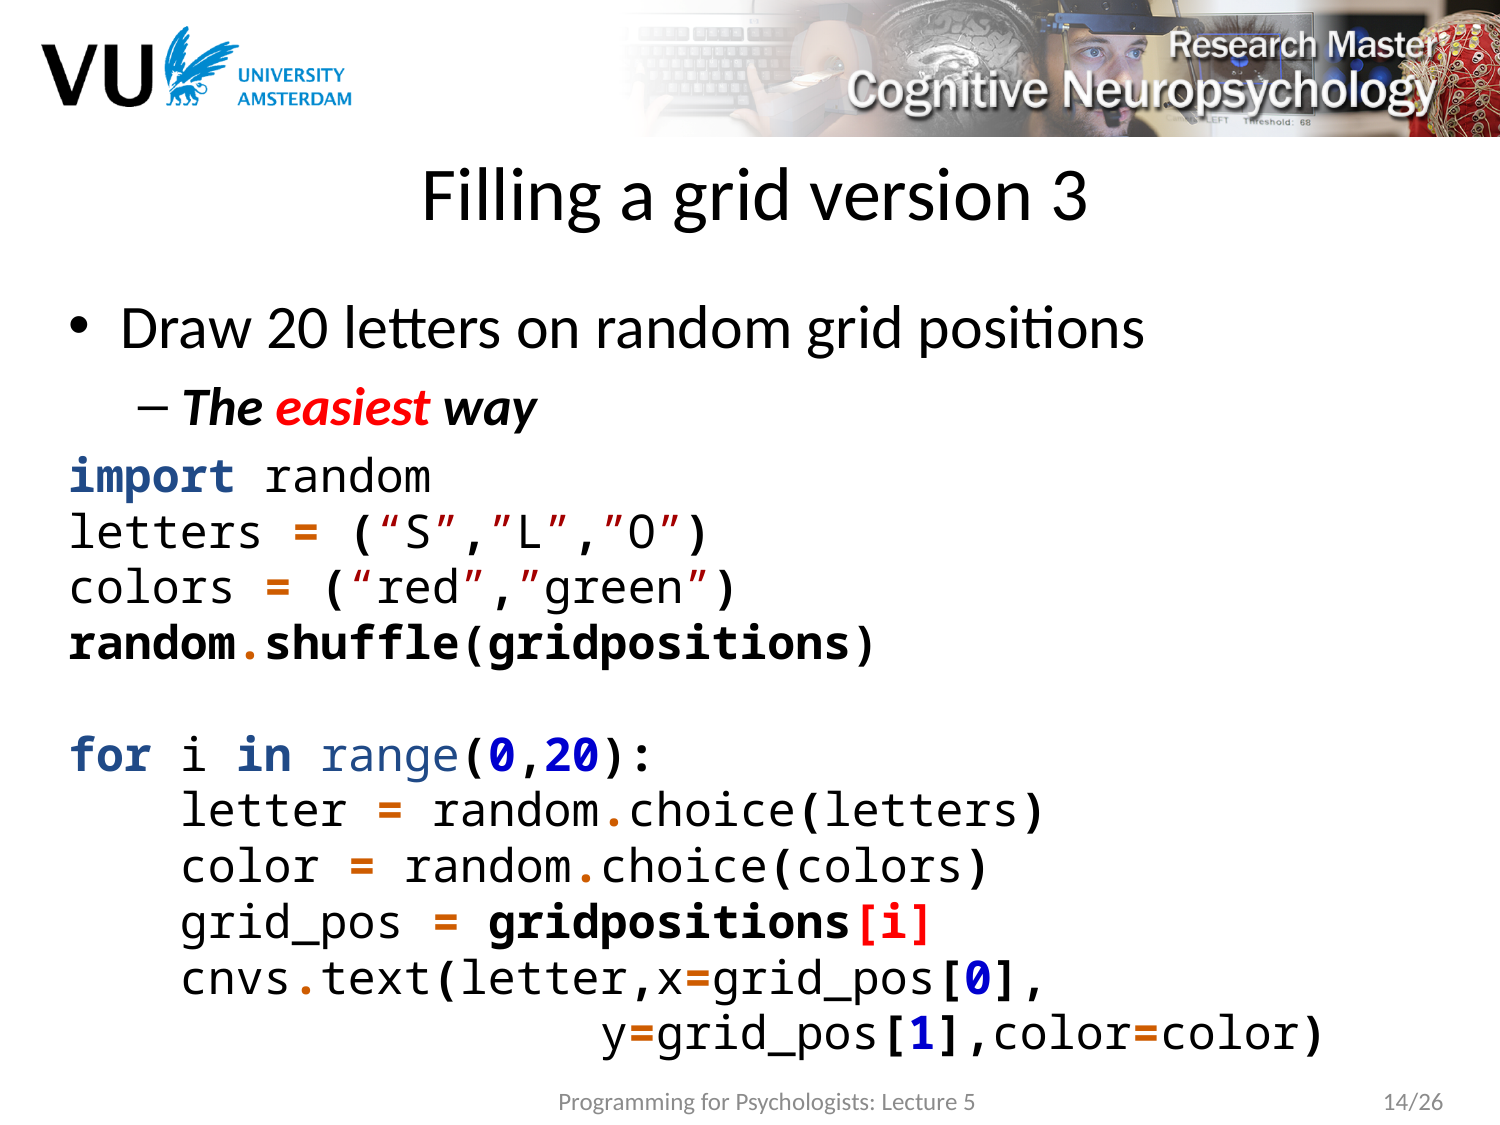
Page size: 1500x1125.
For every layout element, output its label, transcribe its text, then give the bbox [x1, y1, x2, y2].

slide_number 14 [1269, 1082, 1459, 1118]
title Filling a grid version 3 [53, 137, 1459, 244]
footer Programming for Psychologists: Lecture 5 [277, 1082, 1258, 1118]
list Draw 20 letters on random grid positions The easiest way import random letters = (“S”,”L”,”O”) colors = (“red”,”green”) random.shuffle(gridpositions) for i in range(0,20): letter = random.choice(letters) color = random.choice(colors) grid_pos = gridpositions[i] cnvs.text(letter,x=grid_pos[0], y=grid_pos[1],color=color) [53, 278, 1459, 1071]
picture [0, 0, 1500, 137]
